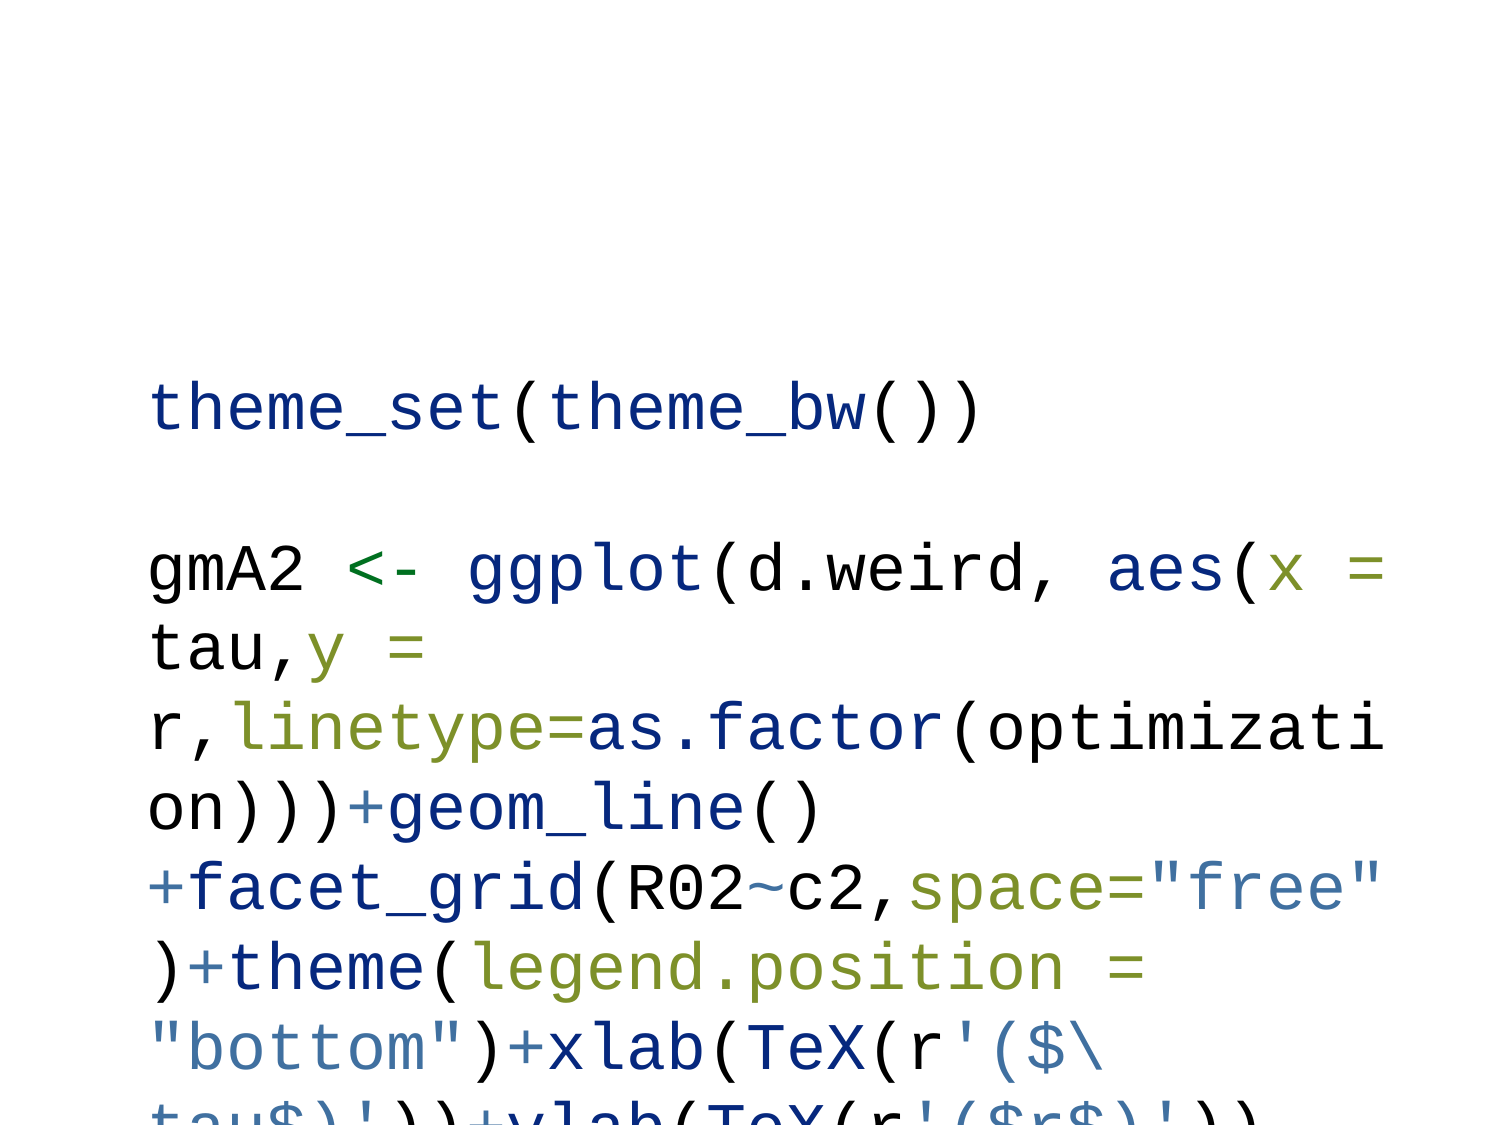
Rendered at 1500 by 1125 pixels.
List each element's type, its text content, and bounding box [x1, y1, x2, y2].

list theme_set(theme_bw()) gmA2 <- ggplot(d.weird, aes(x = tau,y = r,linetype=as.factor(optimization)))+geom_line()+facet_grid(R02~c2,space="free")+theme(legend.position = "bottom")+xlab(TeX(r'($\tau$)'))+ylab(TeX(r'($r$)'))+labs(linetype="Optimization\ntype")+guides(linetype=FALSE)+geom_abline(slope=0,intercept=.666666,color="red") gmA2 [75, 262, 1425, 1005]
